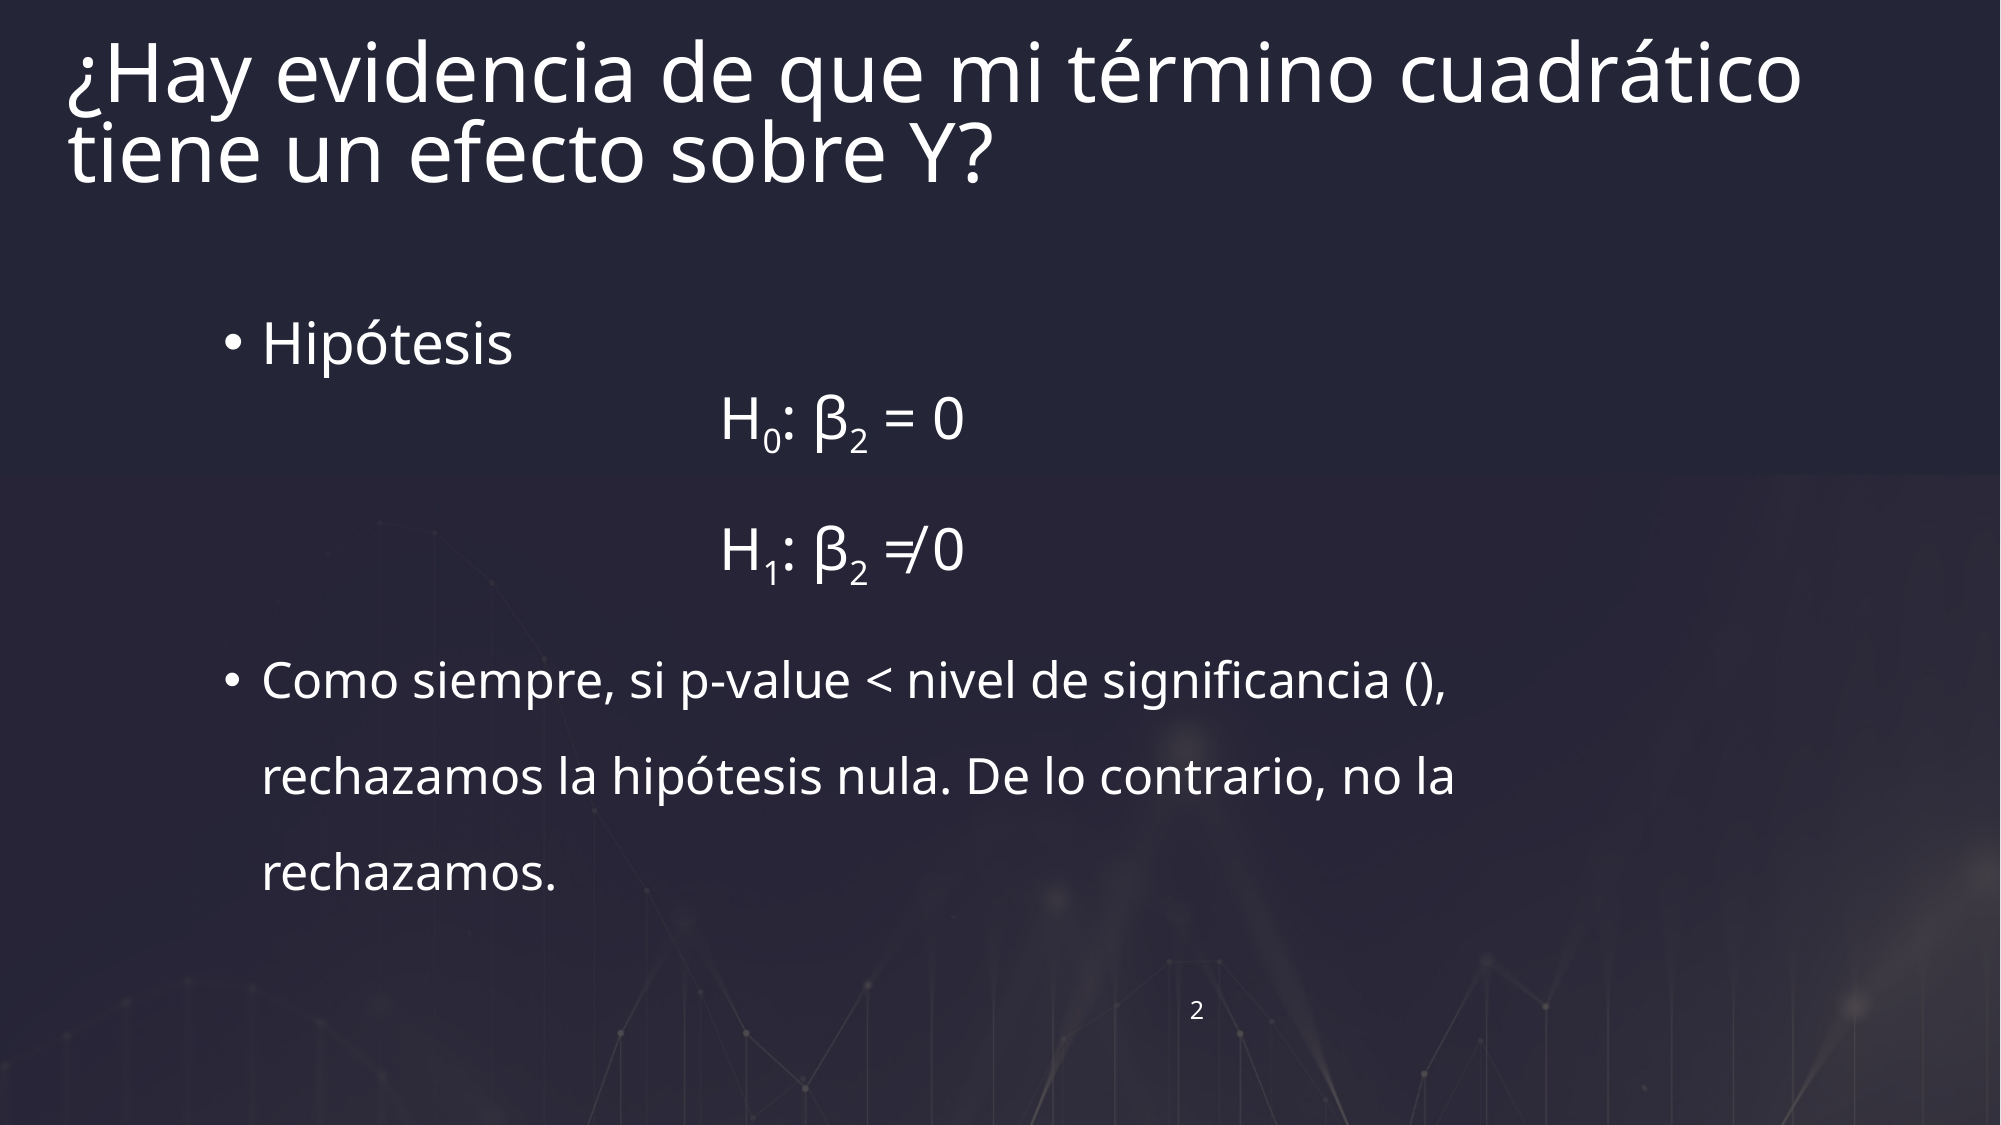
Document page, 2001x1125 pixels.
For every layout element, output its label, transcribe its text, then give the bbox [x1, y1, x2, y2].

title ¿Hay evidencia de que mi término cuadrático tiene un efecto sobre Y? [52, 31, 2000, 207]
picture [0, 0, 2001, 1125]
text_box H0: β2 = 0 H1: β2 ≠ 0 [704, 373, 1296, 537]
text_box 2 [1174, 987, 1250, 1033]
